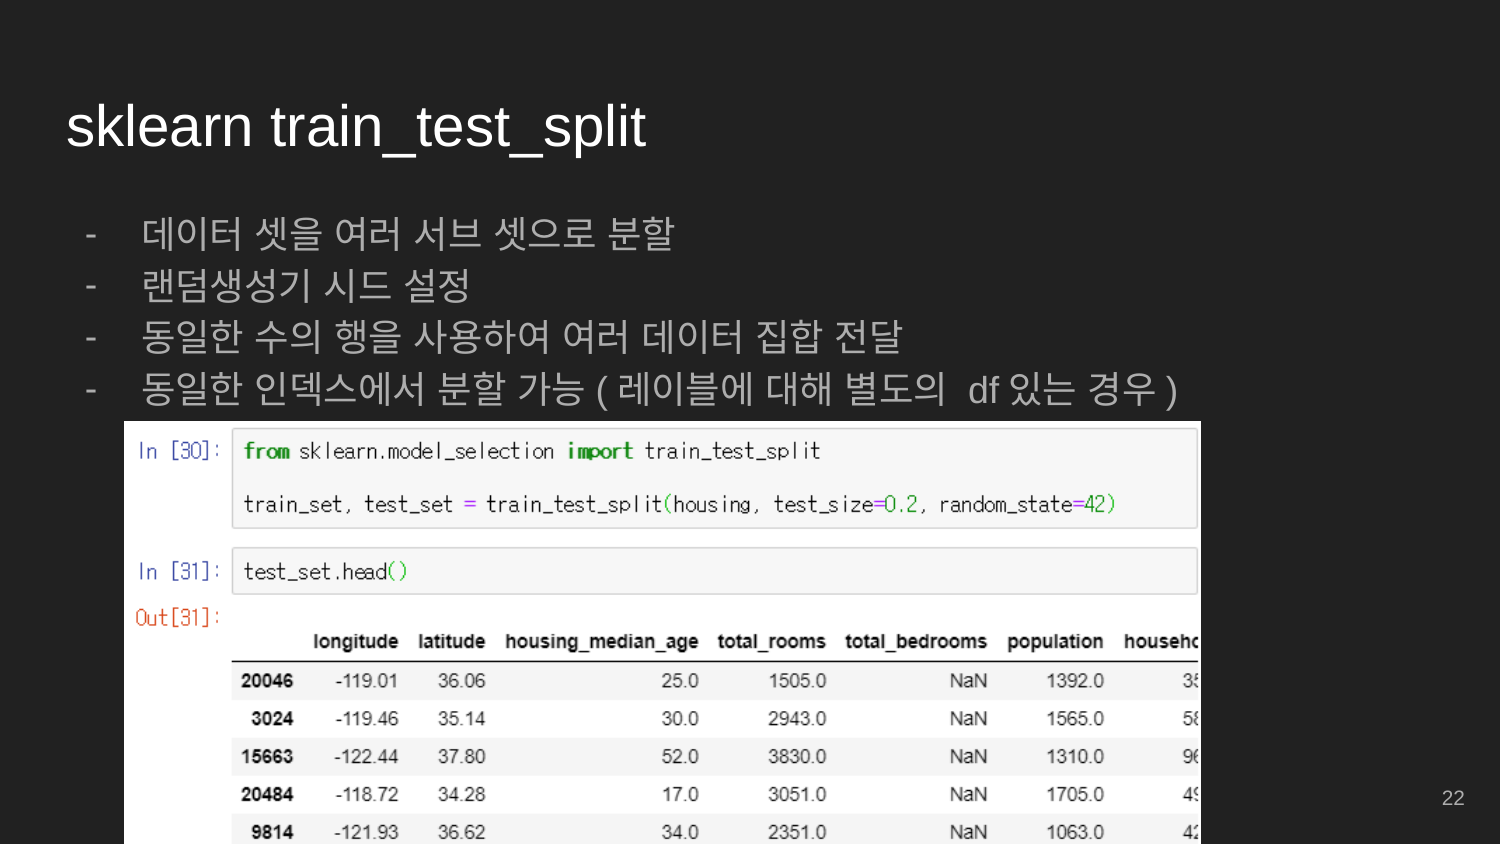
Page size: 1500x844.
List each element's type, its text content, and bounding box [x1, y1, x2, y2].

title sklearn train_test_split [51, 72, 1449, 167]
picture [124, 421, 1201, 844]
list 데이터 셋을 여러 서브 셋으로 분할 랜덤생성기 시드 설정 동일한 수의 행을 사용하여 여러 데이터 집합 전달 동일한 인덱스에서 분할 가능(레이블에 대해 별도의 df있는 경우) [51, 189, 1449, 750]
slide_number ‹#› [1389, 764, 1480, 830]
